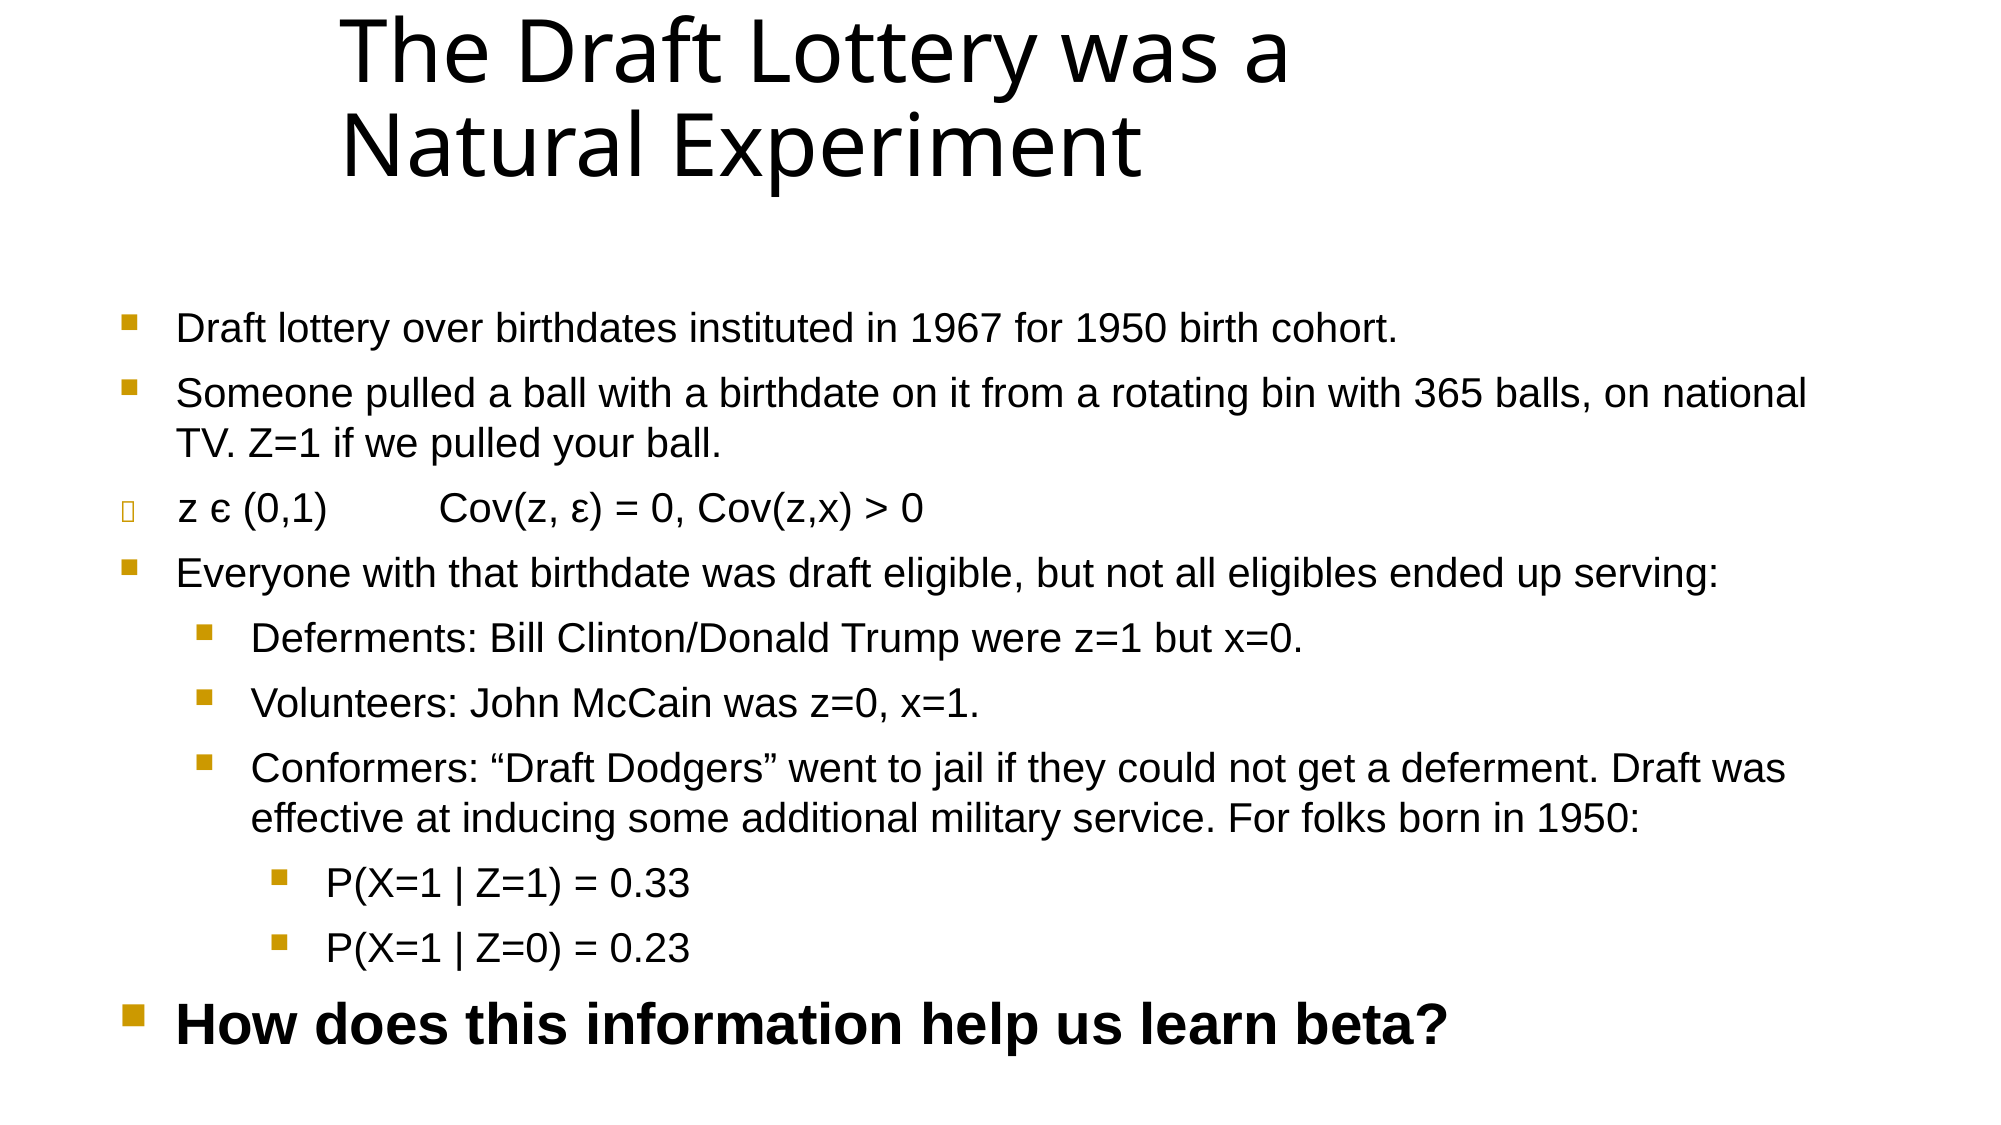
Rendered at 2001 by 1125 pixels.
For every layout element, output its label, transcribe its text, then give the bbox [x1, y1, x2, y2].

text_box Draft lottery over birthdates instituted in 1967 for 1950 birth cohort. Someone pulled a ball with a birthdate on it from a rotating bin with 365 balls, on national TV. Z=1 if we pulled your ball.  z є (0,1) Cov(z, ε) = 0, Cov(z,x) > 0 Everyone with that birthdate was draft eligible, but not all eligibles ended up serving: Deferments: Bill Clinton/Donald Trump were z=1 but x=0. Volunteers: John McCain was z=0, x=1. Conformers: “Draft Dodgers” went to jail if they could not get a deferment. Draft was effective at inducing some additional military service. For folks born in 1950: P(X=1 | Z=1) = 0.33 P(X=1 | Z=0) = 0.23 How does this information help us learn beta? [117, 300, 1893, 1057]
title The Draft Lottery was a Natural Experiment [337, 6, 1617, 196]
